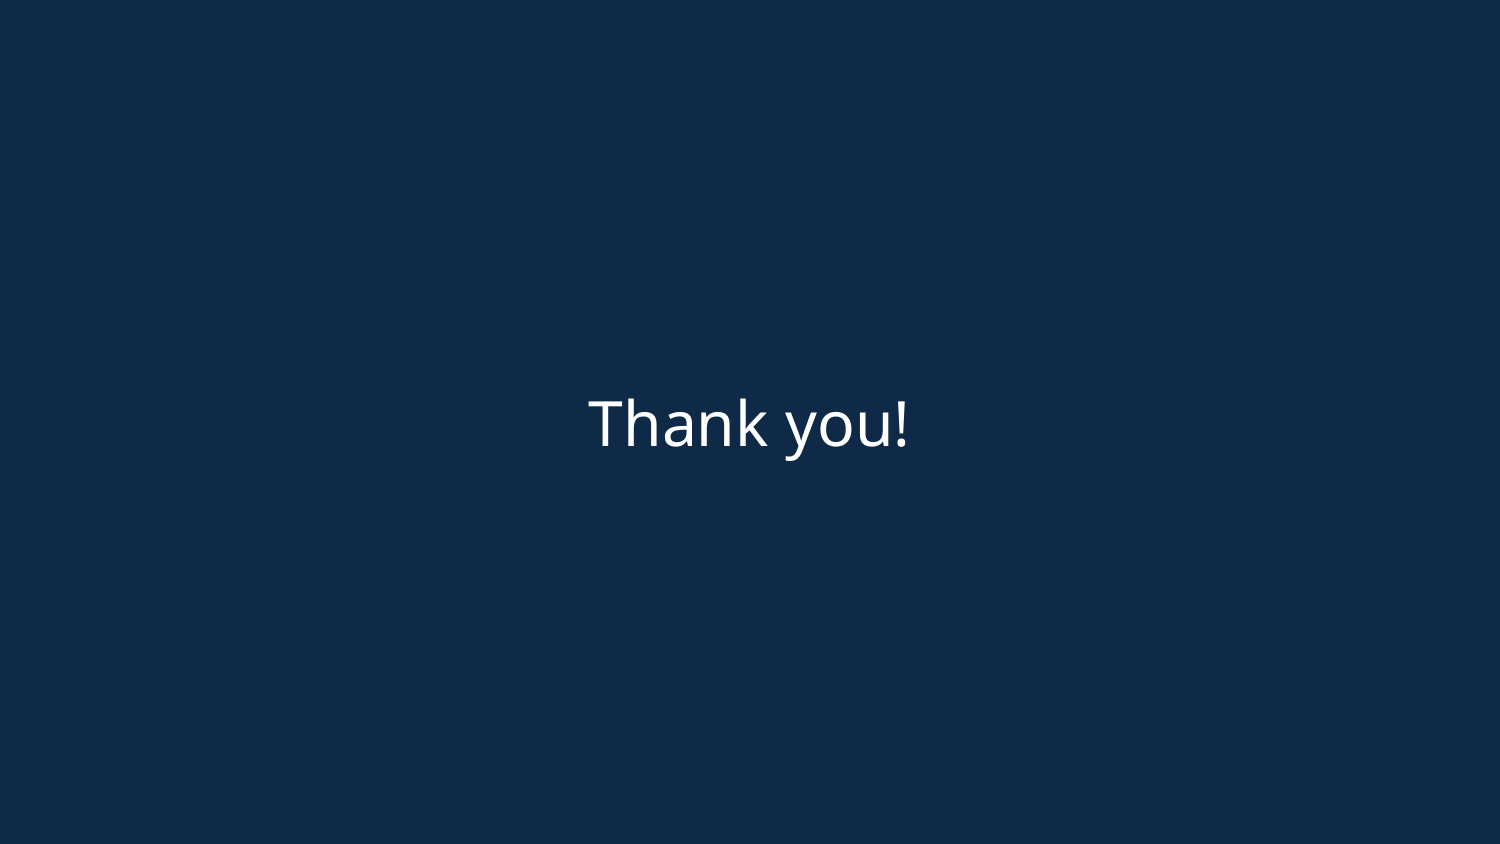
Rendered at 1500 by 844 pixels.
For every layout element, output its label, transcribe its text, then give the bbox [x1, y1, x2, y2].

text_box Thank you! [501, 368, 999, 474]
